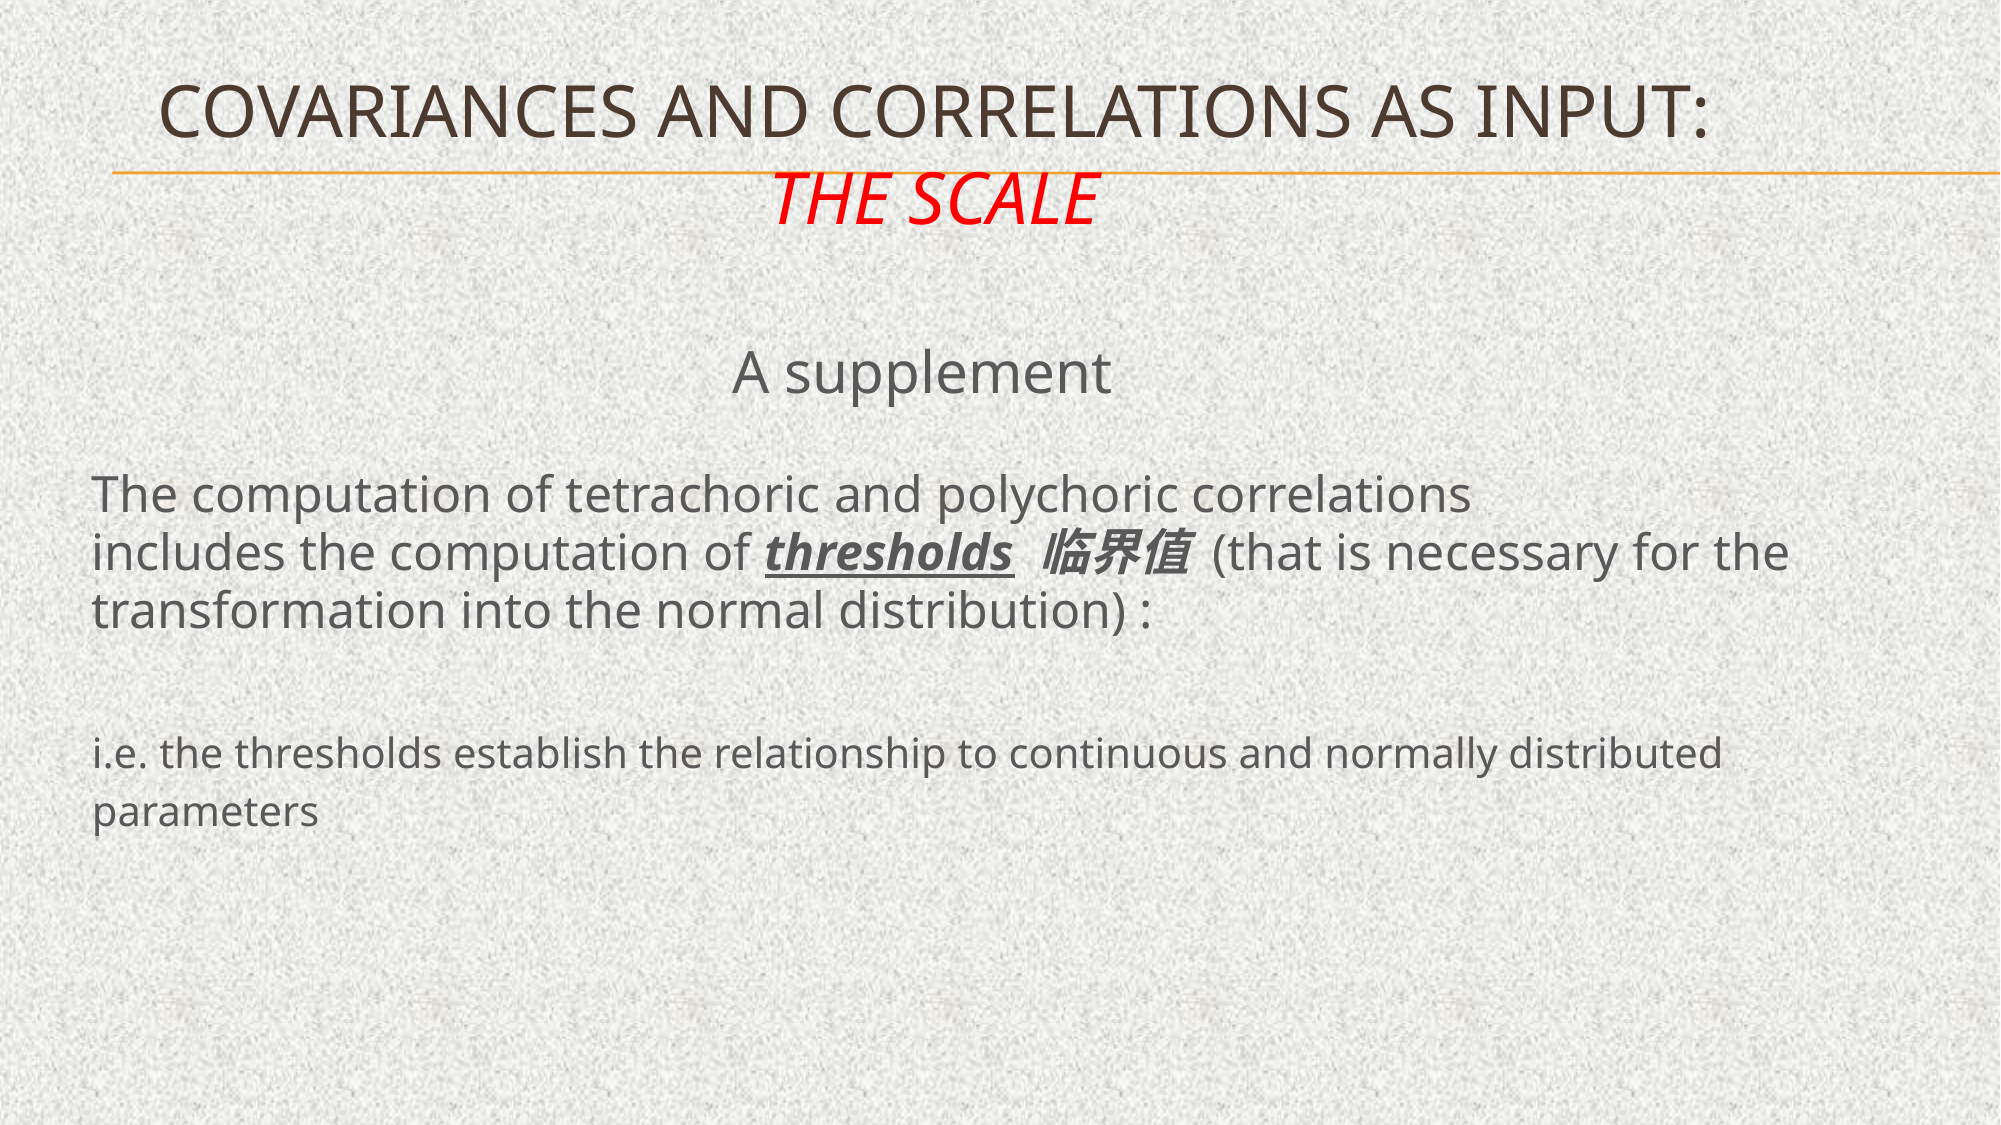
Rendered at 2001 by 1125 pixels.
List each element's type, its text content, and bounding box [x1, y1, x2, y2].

title Covariances and correlations as input: the scale [75, 58, 1794, 247]
picture [0, 0, 2001, 1125]
text_box A supplement The computation of tetrachoric and polychoric correlations includes the computation of thresholds 临界值 (that is necessary for the transformation into the normal distribution) : i.e. the thresholds establish the relationship to continuous and normally distributed parameters [76, 339, 1834, 1083]
